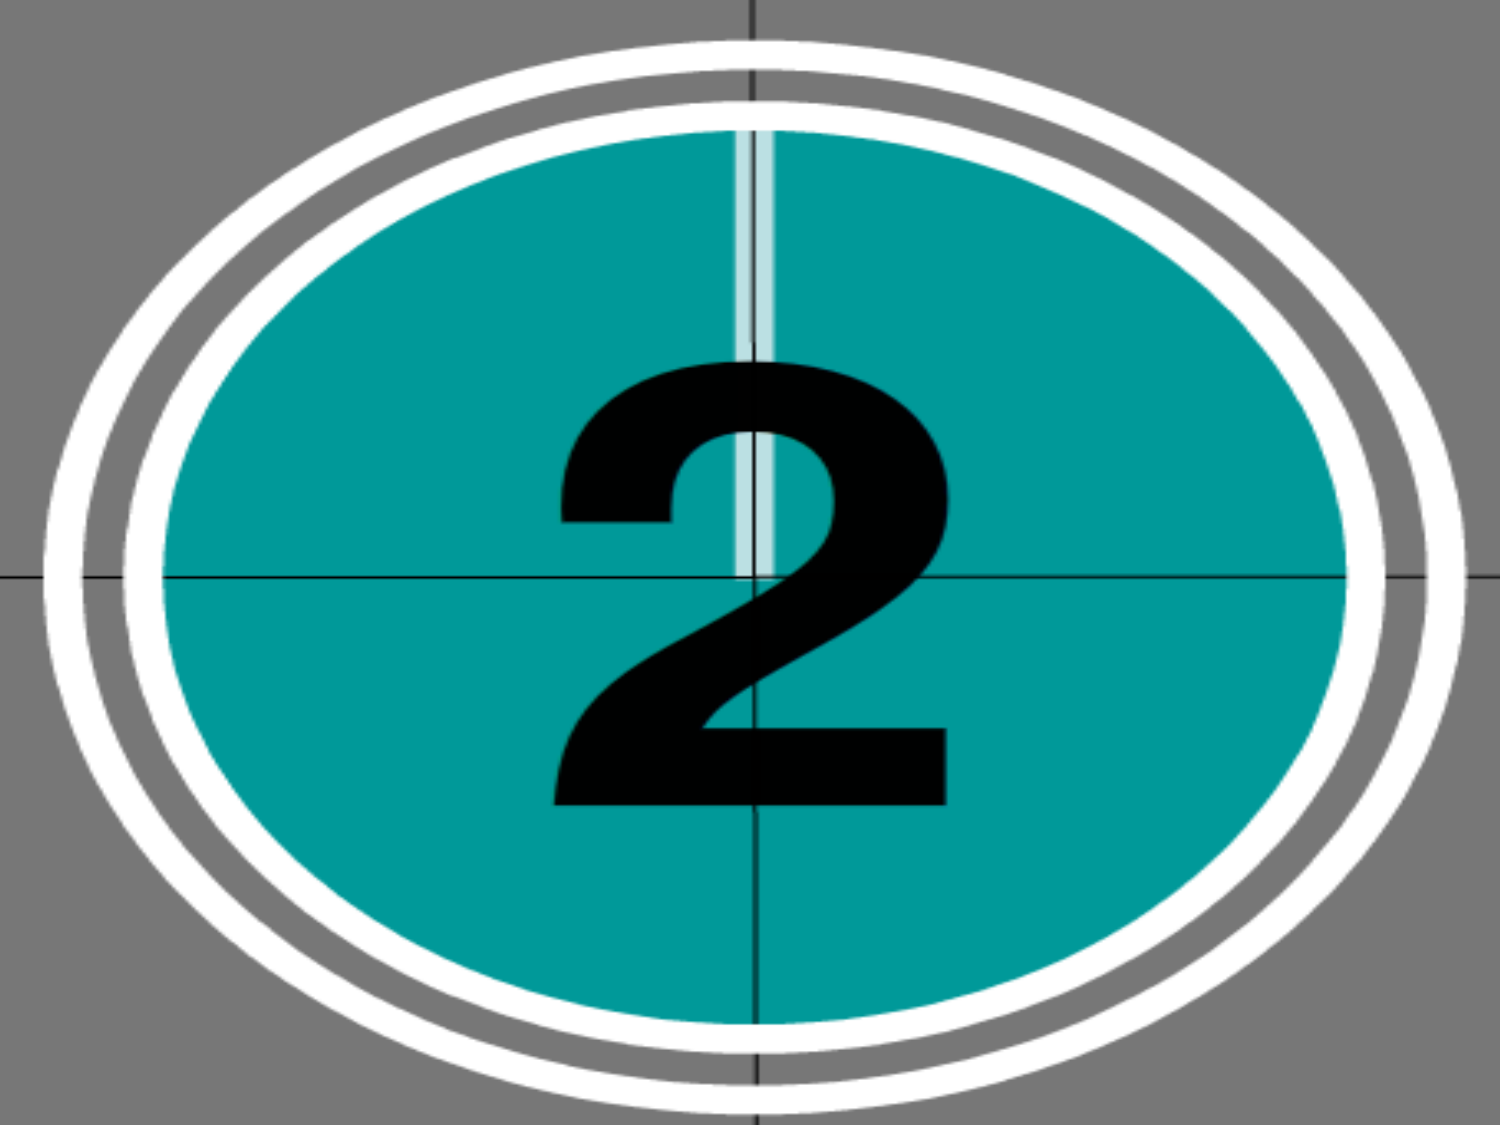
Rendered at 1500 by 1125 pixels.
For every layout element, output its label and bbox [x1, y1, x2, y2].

list [0, 0, 1500, 1125]
